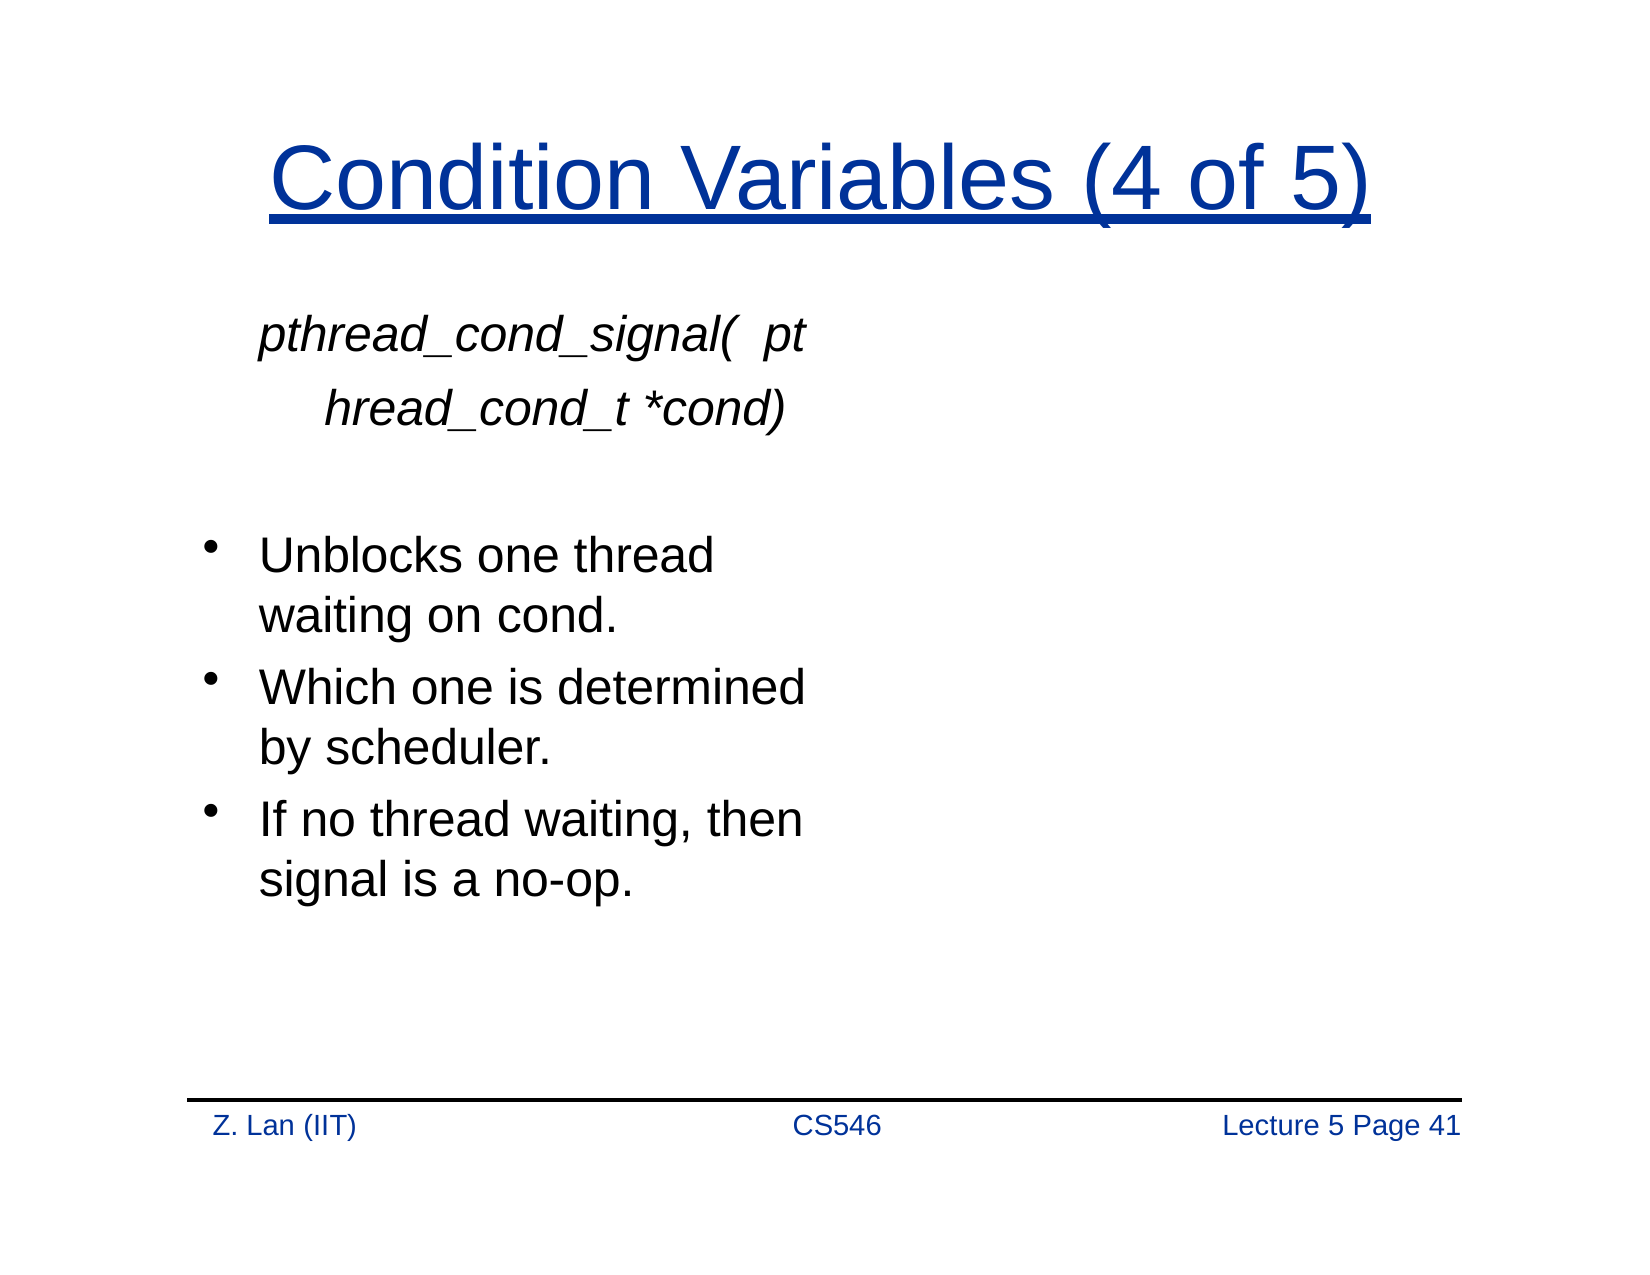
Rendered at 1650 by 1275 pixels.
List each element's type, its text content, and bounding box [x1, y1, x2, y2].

slide_number Lecture 5 Page 40 [1220, 1111, 1464, 1275]
title Condition Variables (4 of 5) [185, 59, 1465, 331]
text_box [74, 637, 1575, 1200]
footer CS546 [790, 1111, 885, 1275]
slide_number Z. Lan (IIT) [200, 1093, 360, 1275]
text_box pthread_cond_signal( pthread_cond_t *cond) Unblocks one thread waiting on cond. Which one is determined by scheduler. If no thread waiting, then signal is a no-op. [200, 287, 1201, 907]
